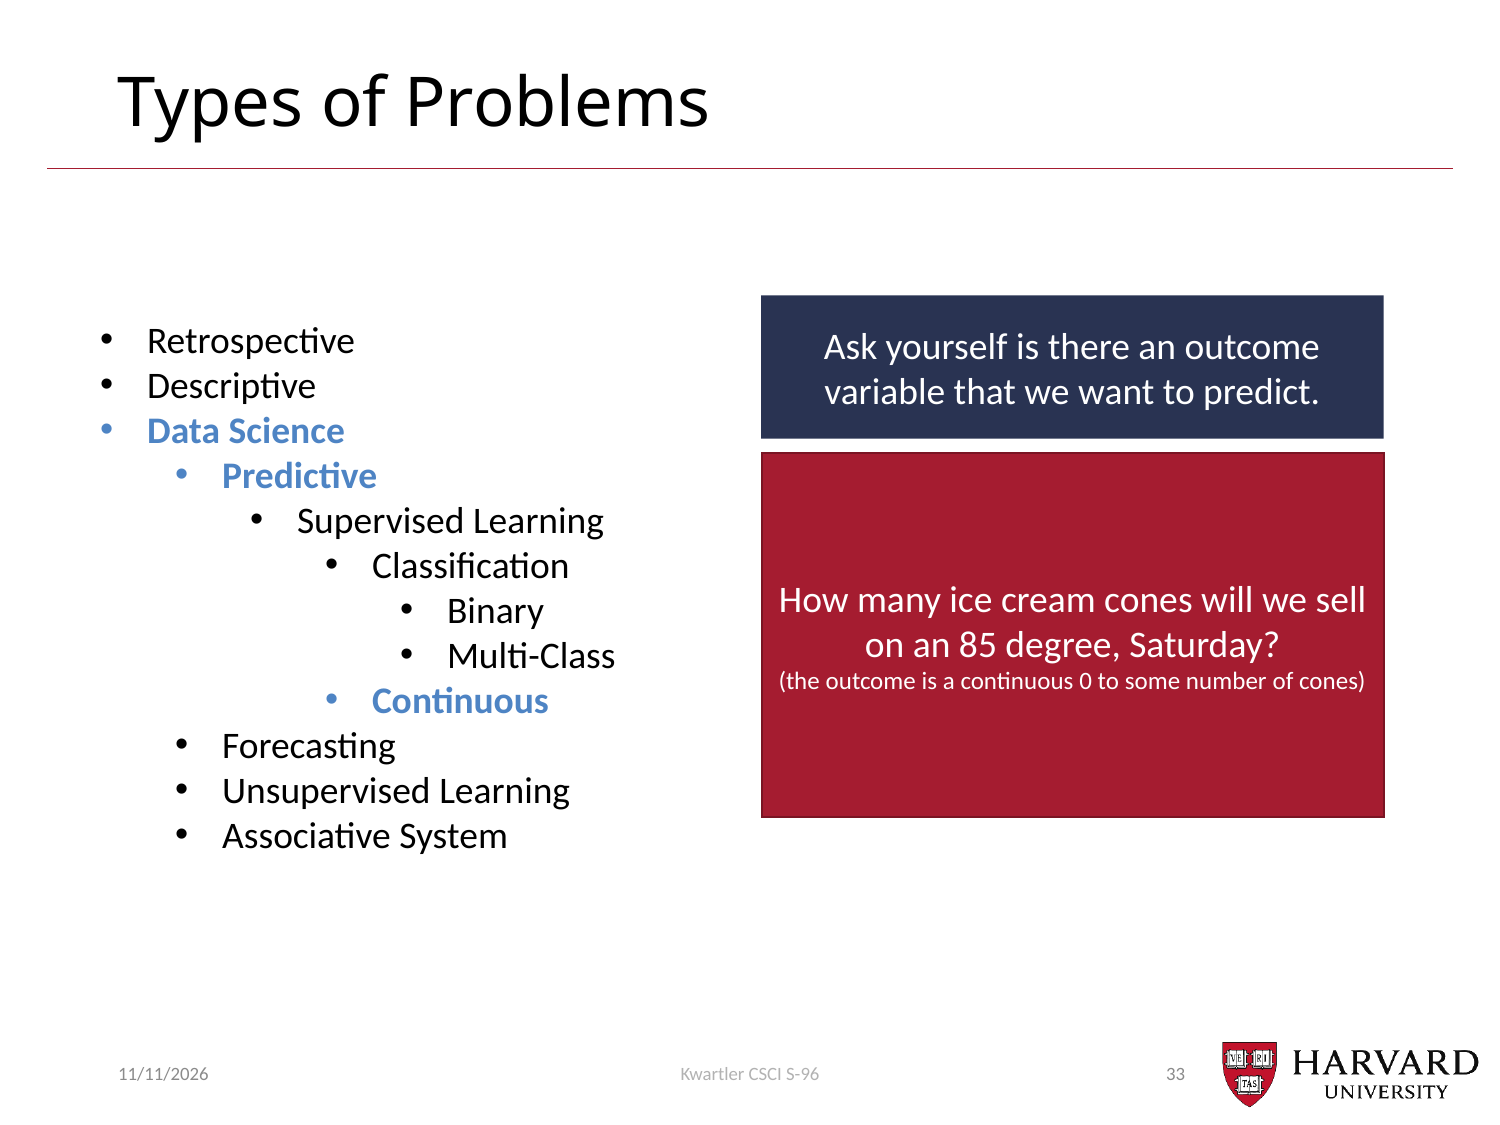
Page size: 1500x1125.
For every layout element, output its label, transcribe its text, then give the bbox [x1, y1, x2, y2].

footer Kwartler CSCI S-96 [496, 1042, 1004, 1103]
title Types of Problems [103, 59, 1397, 157]
text_box Retrospective Descriptive Data Science Predictive Supervised Learning Classification Binary Multi-Class Continuous Forecasting Unsupervised Learning Associative System [85, 308, 631, 909]
slide_number 33 [1059, 1042, 1200, 1103]
text_box Ask yourself is there an outcome variable that we want to predict. [760, 294, 1385, 440]
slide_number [103, 1042, 441, 1103]
picture [1200, 1024, 1500, 1125]
text_box How many ice cream cones will we sell on an 85 degree, Saturday? (the outcome is a continuous 0 to some number of cones) [761, 452, 1385, 818]
